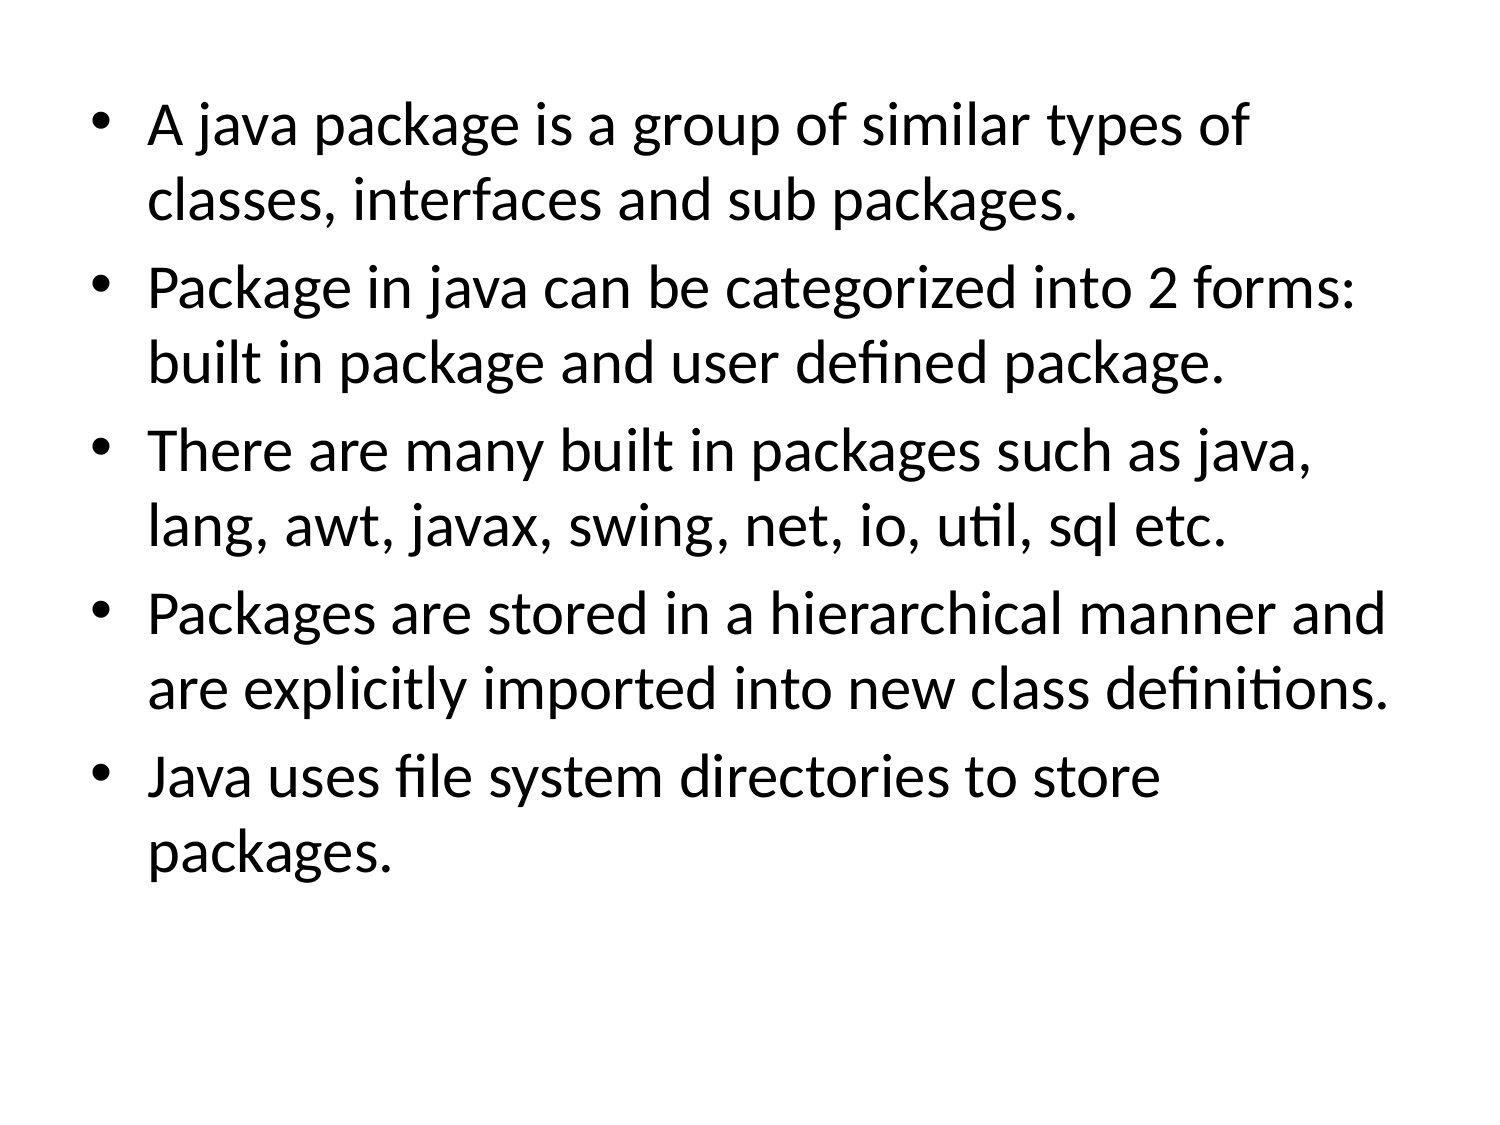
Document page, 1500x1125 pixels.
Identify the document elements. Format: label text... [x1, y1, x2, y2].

list A java package is a group of similar types of classes, interfaces and sub packages. Package in java can be categorized into 2 forms: built in package and user defined package. There are many built in packages such as java, lang, awt, javax, swing, net, io, util, sql etc. Packages are stored in a hierarchical manner and are explicitly imported into new class definitions. Java uses file system directories to store packages. [75, 75, 1425, 1005]
